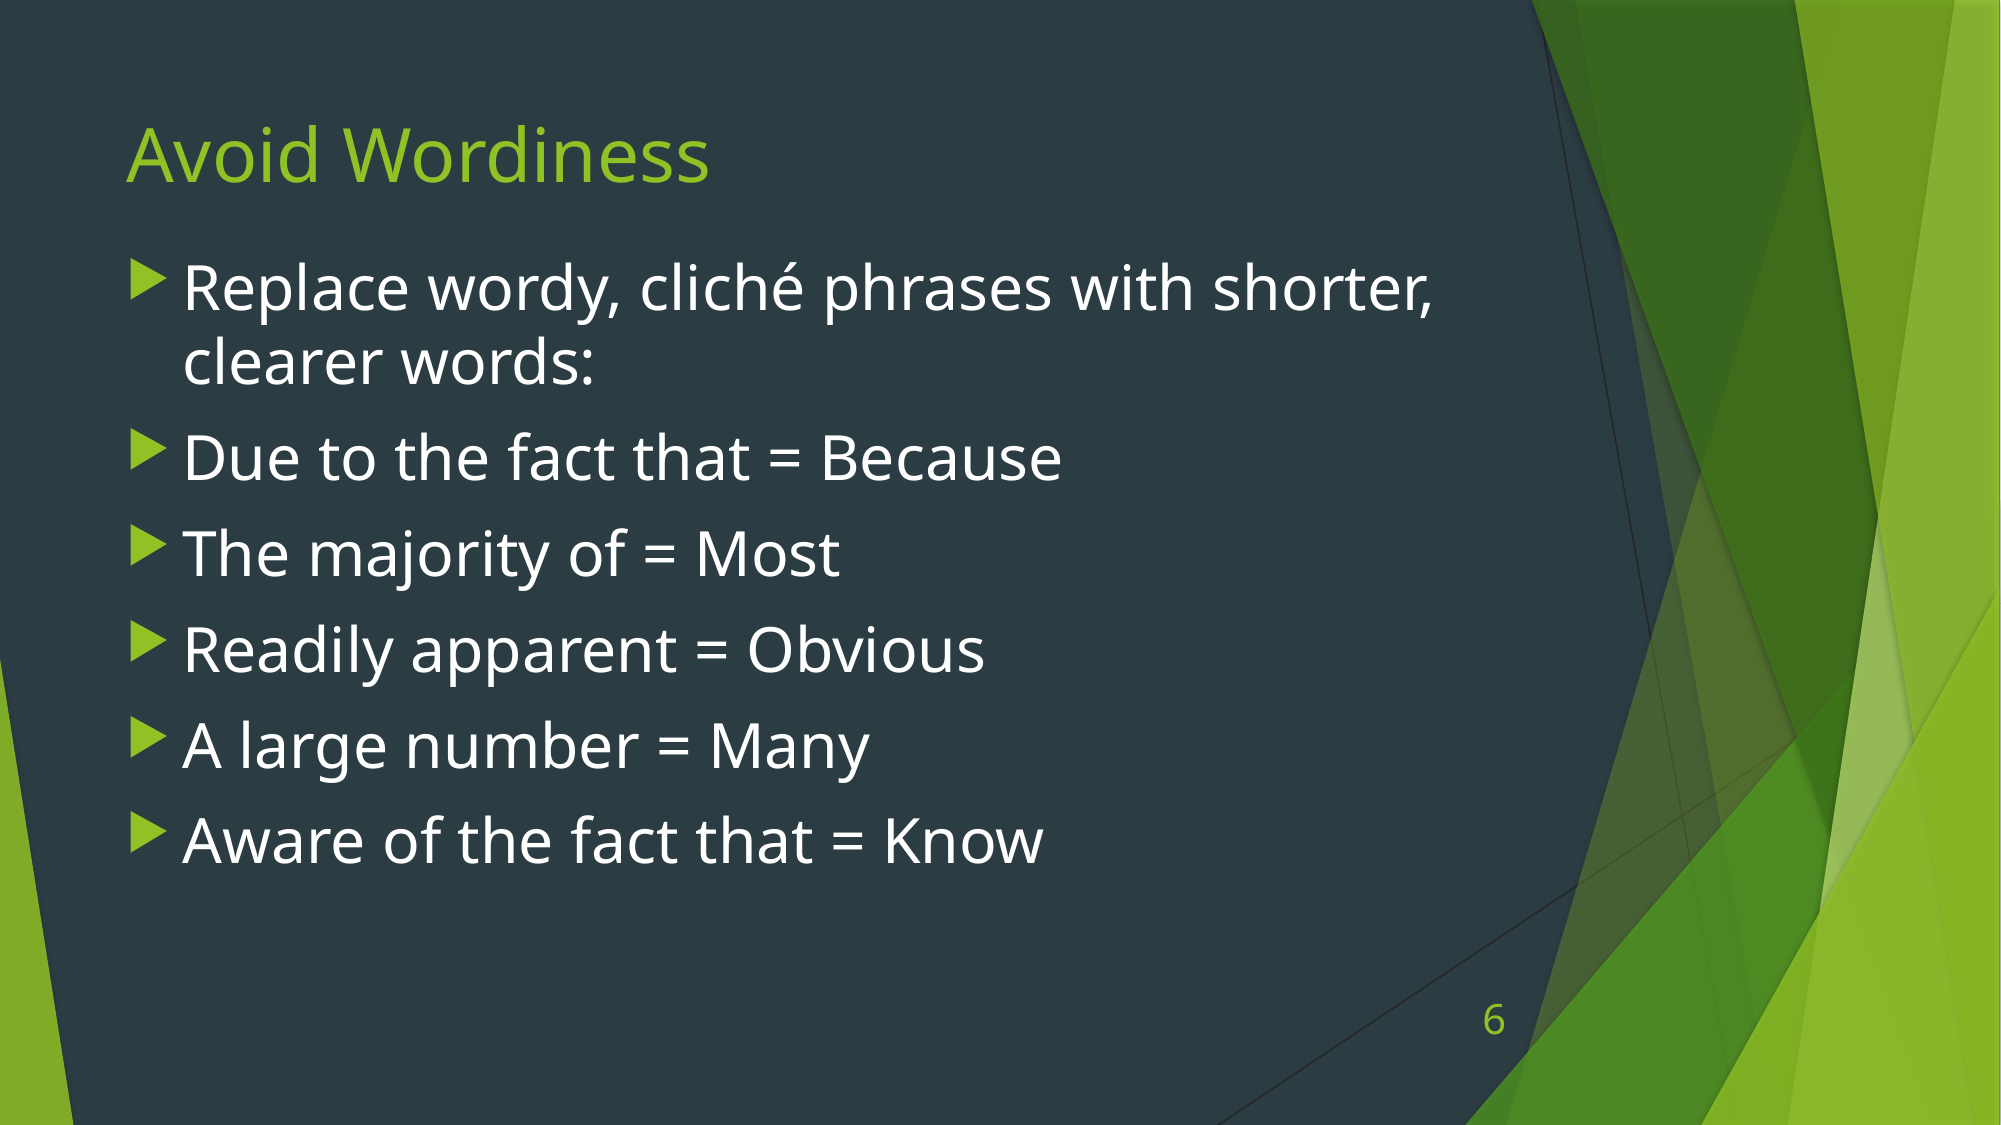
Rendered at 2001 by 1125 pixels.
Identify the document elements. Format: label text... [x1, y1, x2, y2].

title Avoid Wordiness [111, 99, 1522, 240]
slide_number 6 [1409, 991, 1522, 1051]
list Replace wordy, cliché phrases with shorter, clearer words: Due to the fact that = Because The majority of = Most Readily apparent = Obvious A large number = Many Aware of the fact that = Know [111, 240, 1522, 977]
